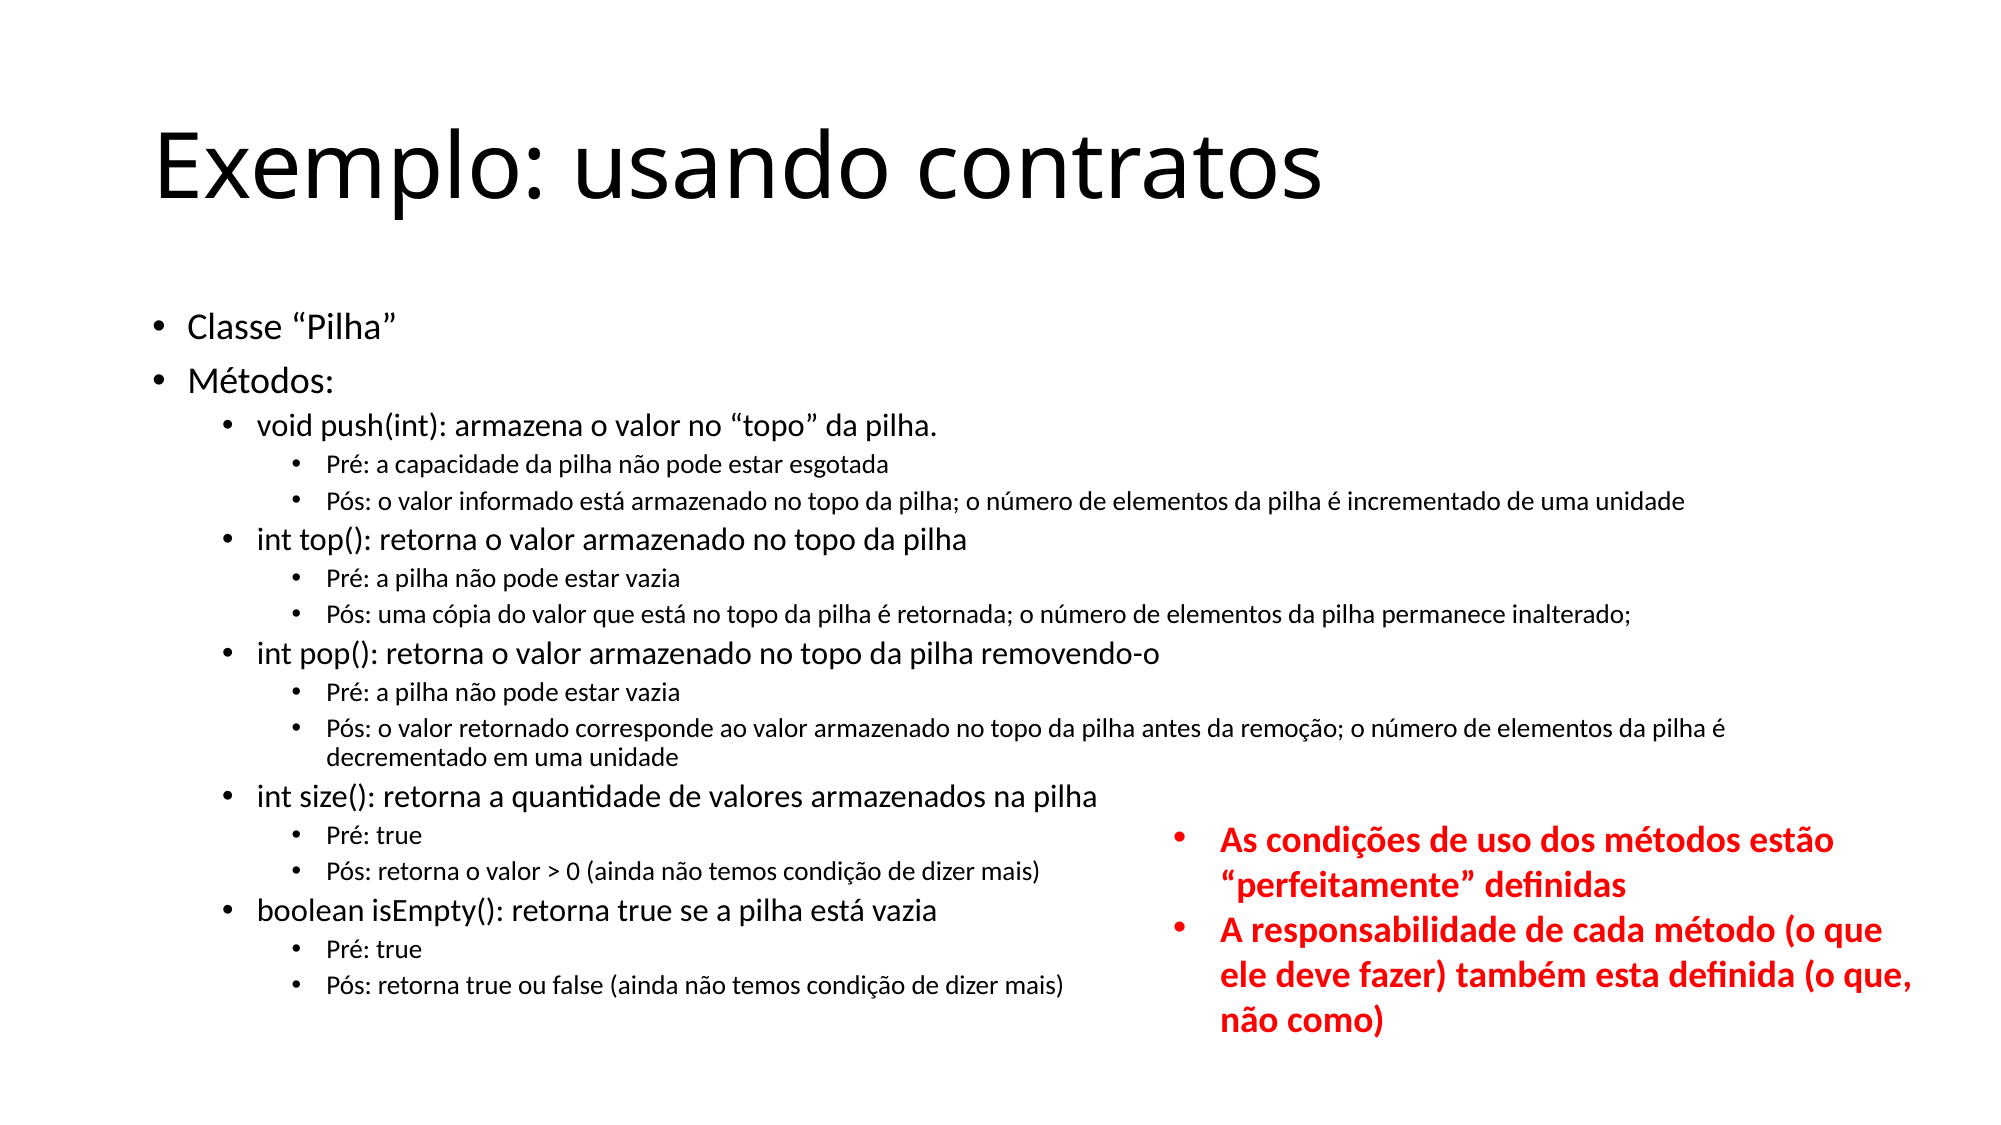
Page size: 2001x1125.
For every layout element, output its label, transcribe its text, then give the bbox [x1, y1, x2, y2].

list Classe “Pilha” Métodos: void push(int): armazena o valor no “topo” da pilha. Pré: a capacidade da pilha não pode estar esgotada Pós: o valor informado está armazenado no topo da pilha; o número de elementos da pilha é incrementado de uma unidade int top(): retorna o valor armazenado no topo da pilha Pré: a pilha não pode estar vazia Pós: uma cópia do valor que está no topo da pilha é retornada; o número de elementos da pilha permanece inalterado; int pop(): retorna o valor armazenado no topo da pilha removendo-o Pré: a pilha não pode estar vazia Pós: o valor retornado corresponde ao valor armazenado no topo da pilha antes da remoção; o número de elementos da pilha é decrementado em uma unidade int size(): retorna a quantidade de valores armazenados na pilha Pré: true Pós: retorna o valor > 0 (ainda não temos condição de dizer mais) boolean isEmpty(): retorna true se a pilha está vazia Pré: true Pós: retorna true ou false (ainda não temos condição de dizer mais) [137, 299, 1863, 1014]
title Exemplo: usando contratos [137, 59, 1863, 278]
text_box As condições de uso dos métodos estão “perfeitamente” definidas A responsabilidade de cada método (o que ele deve fazer) também esta definida (o que, não como) [1158, 807, 1941, 1092]
